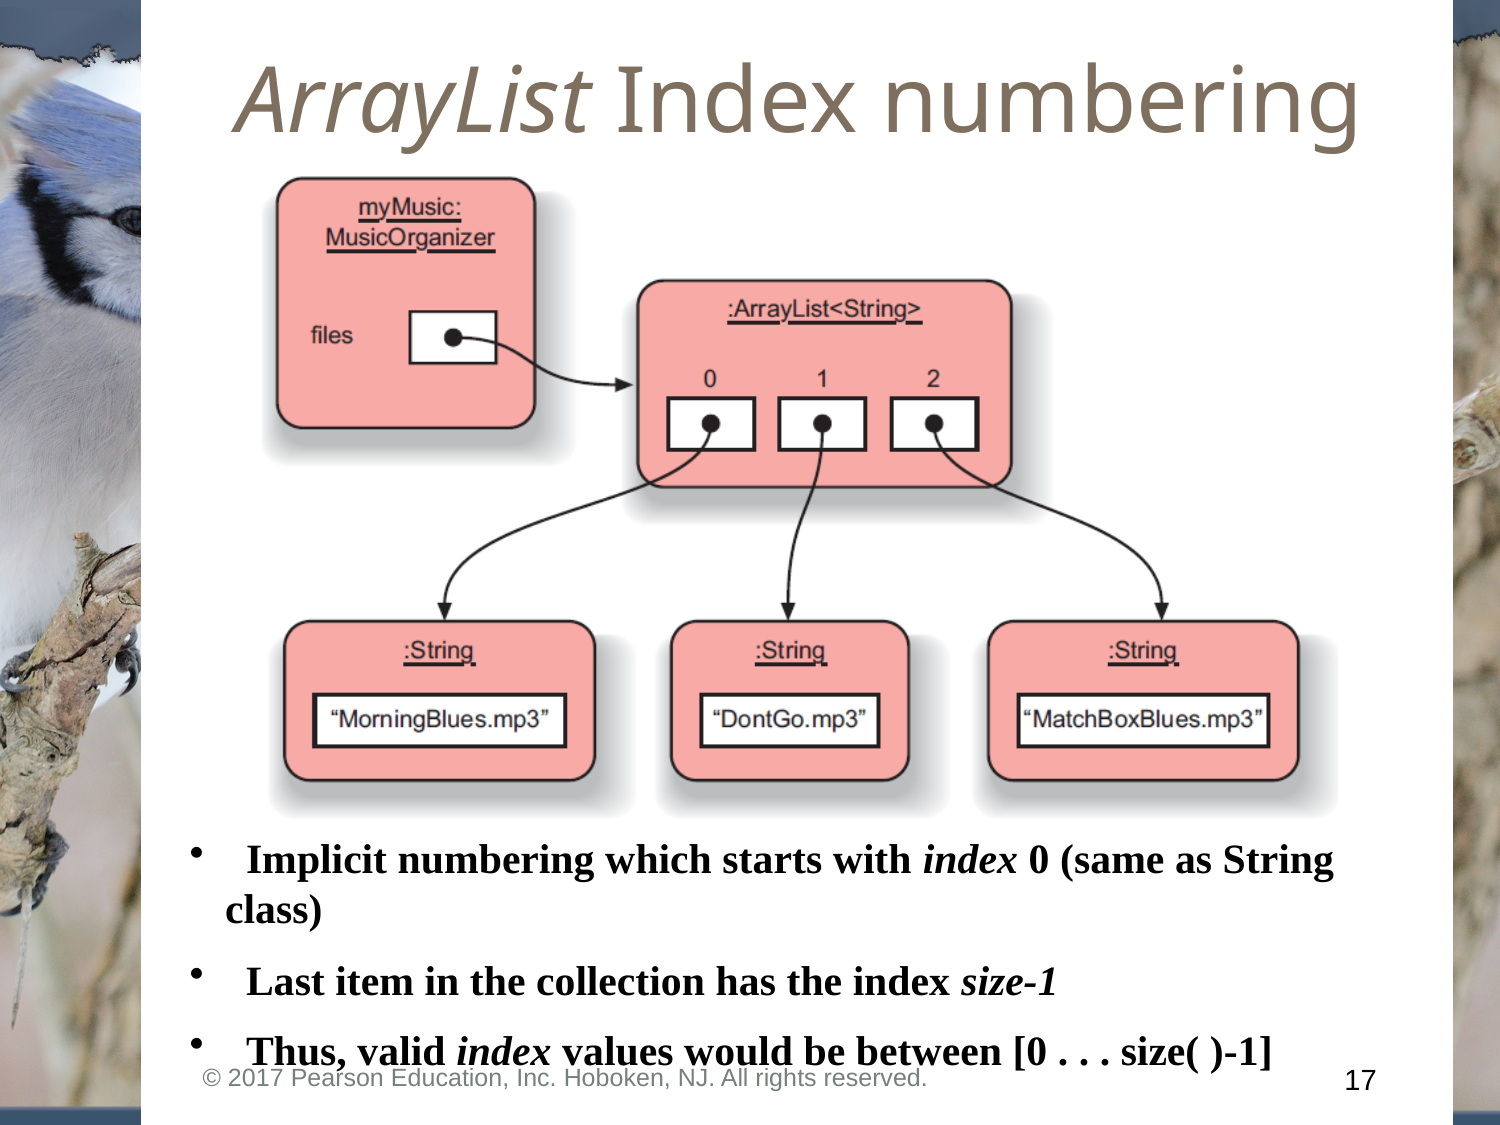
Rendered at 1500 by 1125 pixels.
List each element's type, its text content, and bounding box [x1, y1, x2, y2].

text_box Implicit numbering which starts with index 0 (same as String class) Last item in the collection has the index size-1 Thus, valid index values would be between [0 . . . size( )-1] [174, 824, 1450, 1082]
footer © 2017 Pearson Education, Inc. Hoboken, NJ. All rights reserved. [187, 1082, 1325, 1105]
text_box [262, 174, 1338, 820]
picture [0, 0, 141, 1125]
title ArrayList Index numbering [162, 31, 1438, 161]
picture [1453, 0, 1500, 1125]
